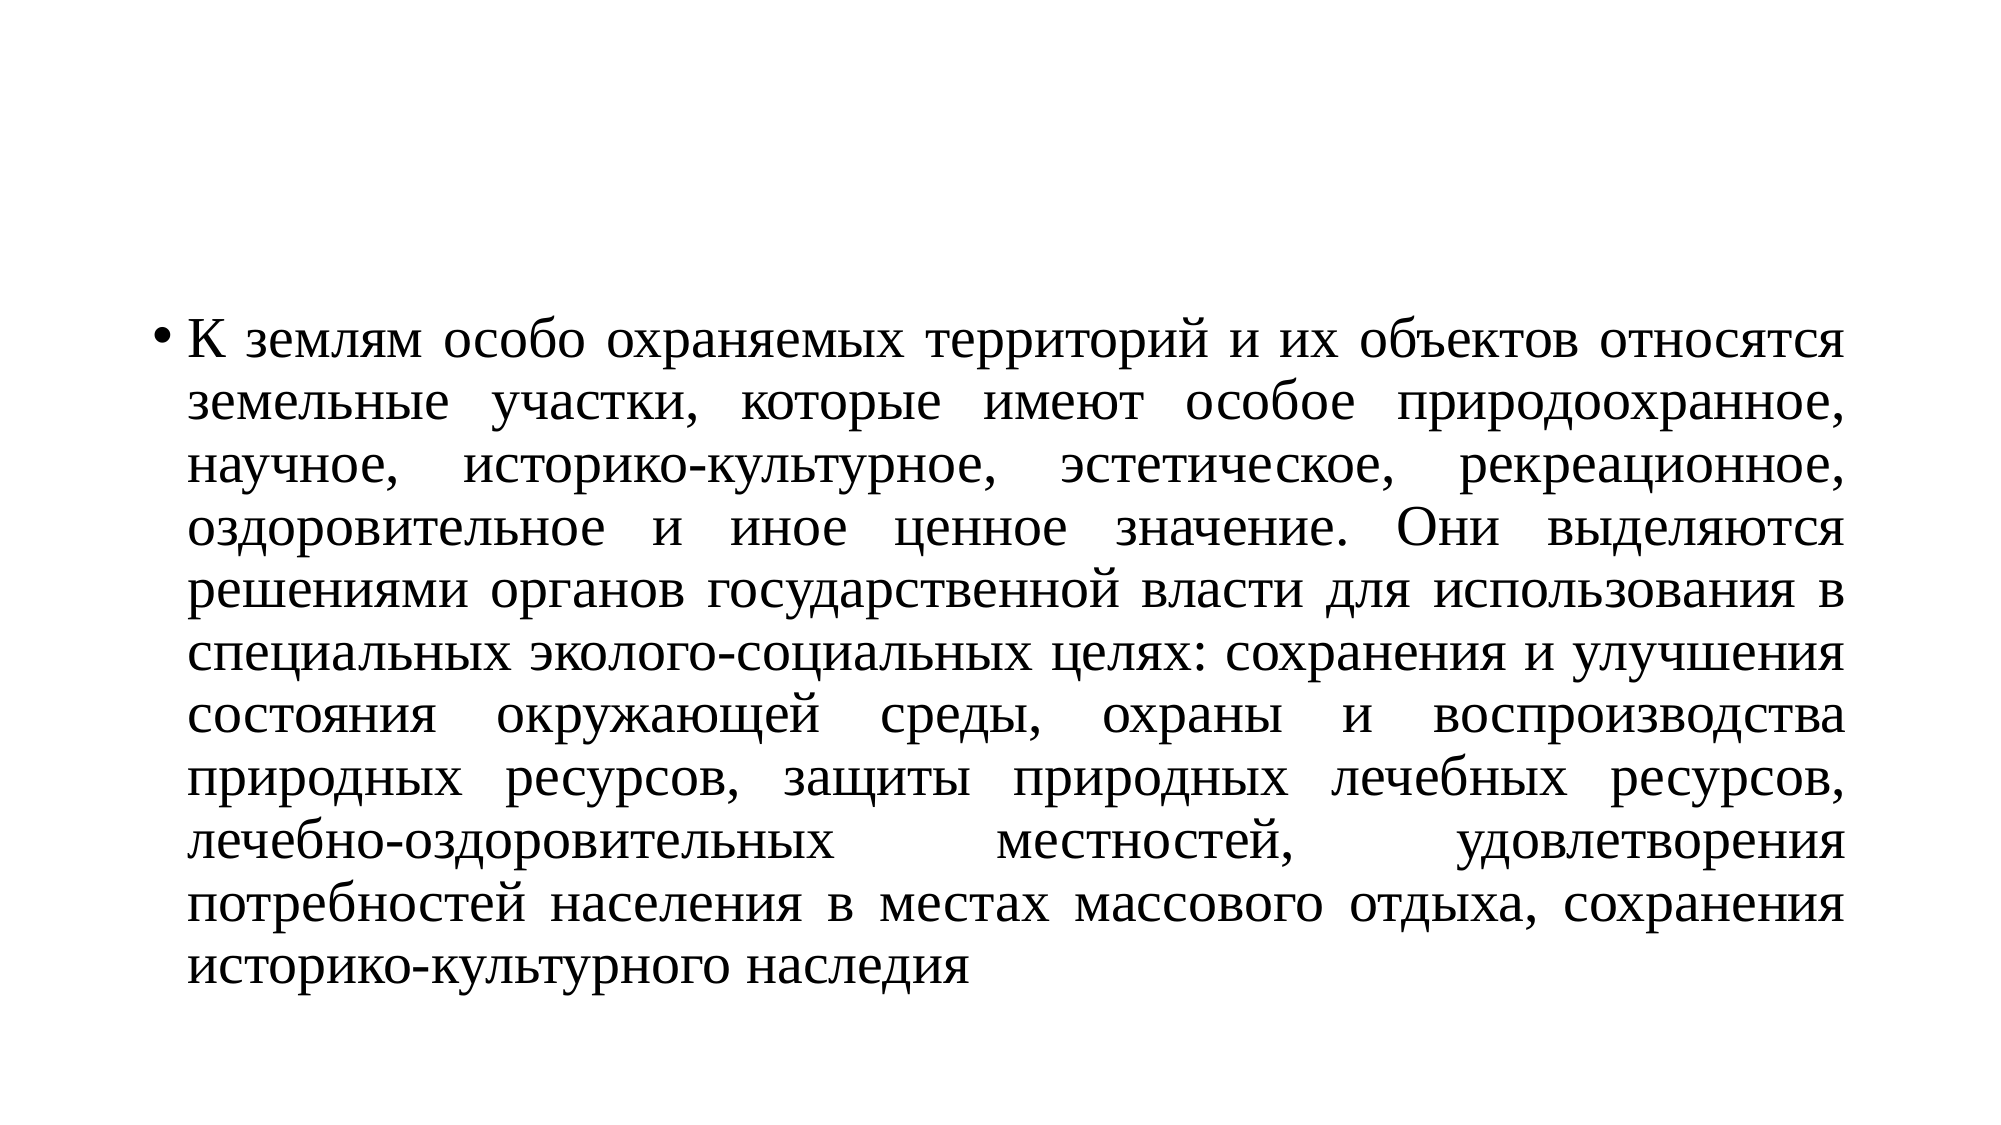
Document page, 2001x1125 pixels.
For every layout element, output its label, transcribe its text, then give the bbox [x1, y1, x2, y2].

list К землям особо охраняемых территорий и их объектов относятся земельные участки, которые имеют особое природоохранное, научное, историко-культурное, эстетическое, рекреационное, оздоровительное и иное ценное значение. Они выделяются решениями органов государственной власти для использования в специальных эколого-социальных целях: сохранения и улучшения состояния окружающей среды, охраны и воспроизводства природных ресурсов, защиты природных лечебных ресурсов, лечебно-оздоровительных местностей, удовлетворения потребностей населения в местах массового отдыха, сохранения историко-культурного наследия [137, 299, 1863, 1014]
